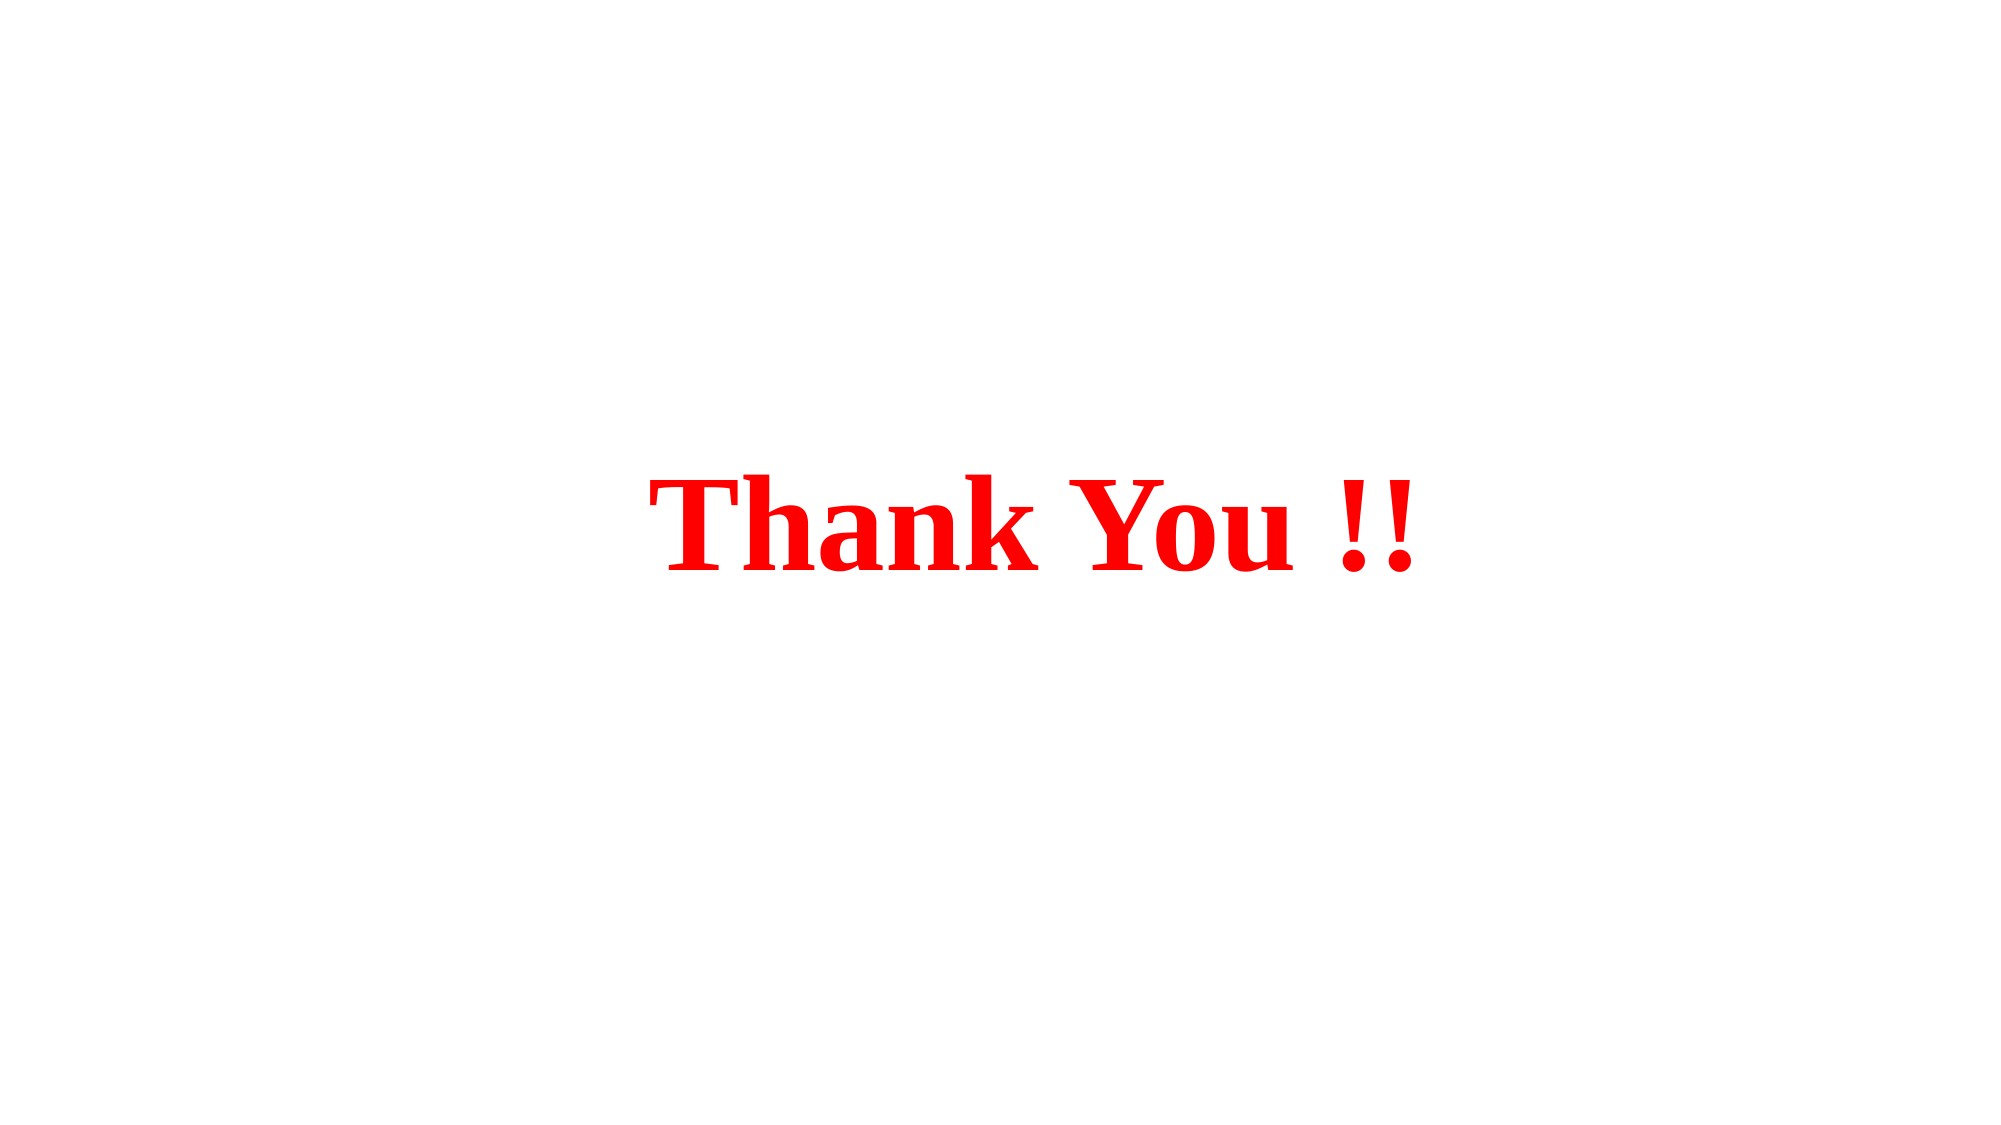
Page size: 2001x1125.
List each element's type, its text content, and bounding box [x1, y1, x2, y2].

list Thank You !! [397, 444, 1675, 634]
